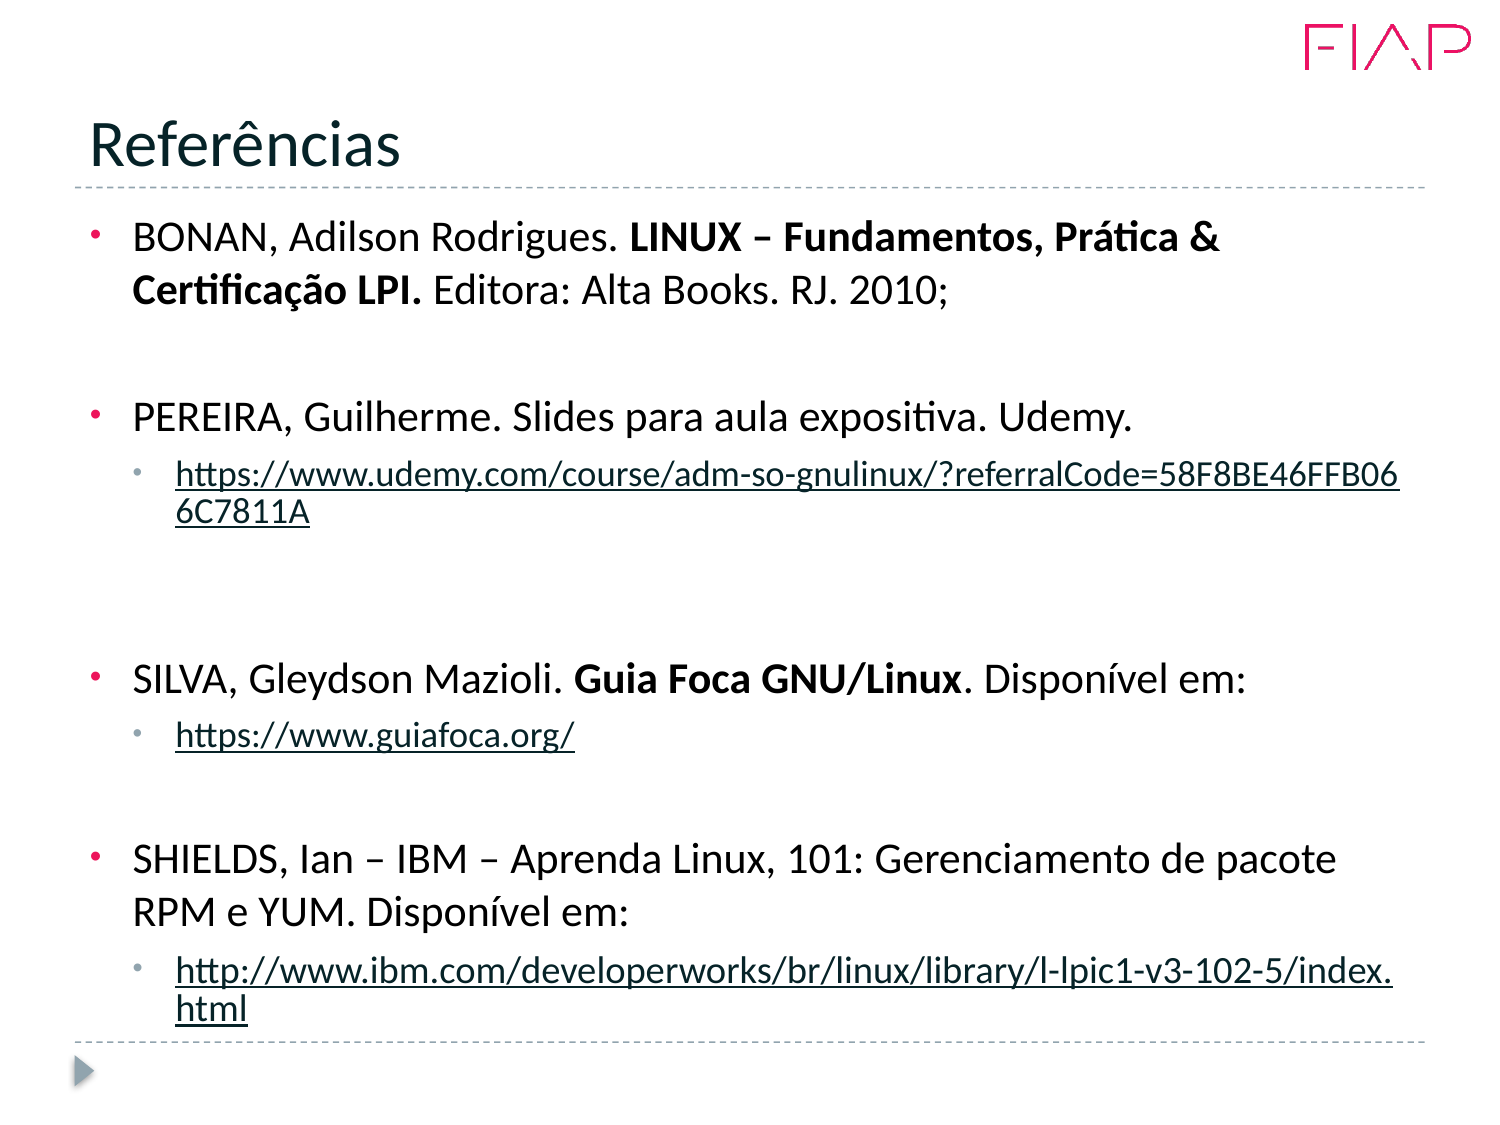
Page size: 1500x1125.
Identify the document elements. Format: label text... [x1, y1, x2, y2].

list BONAN, Adilson Rodrigues. LINUX – Fundamentos, Prática & Certificação LPI. Editora: Alta Books. RJ. 2010; PEREIRA, Guilherme. Slides para aula expositiva. Udemy. https://www.udemy.com/course/adm-so-gnulinux/?referralCode=58F8BE46FFB066C7811A SILVA, Gleydson Mazioli. Guia Foca GNU/Linux. Disponível em: https://www.guiafoca.org/ SHIELDS, Ian – IBM – Aprenda Linux, 101: Gerenciamento de pacote RPM e YUM. Disponível em: http://www.ibm.com/developerworks/br/linux/library/l-lpic1-v3-102-5/index.html [75, 200, 1425, 1010]
title Referências [75, 24, 1425, 188]
picture [1425, 24, 1471, 70]
